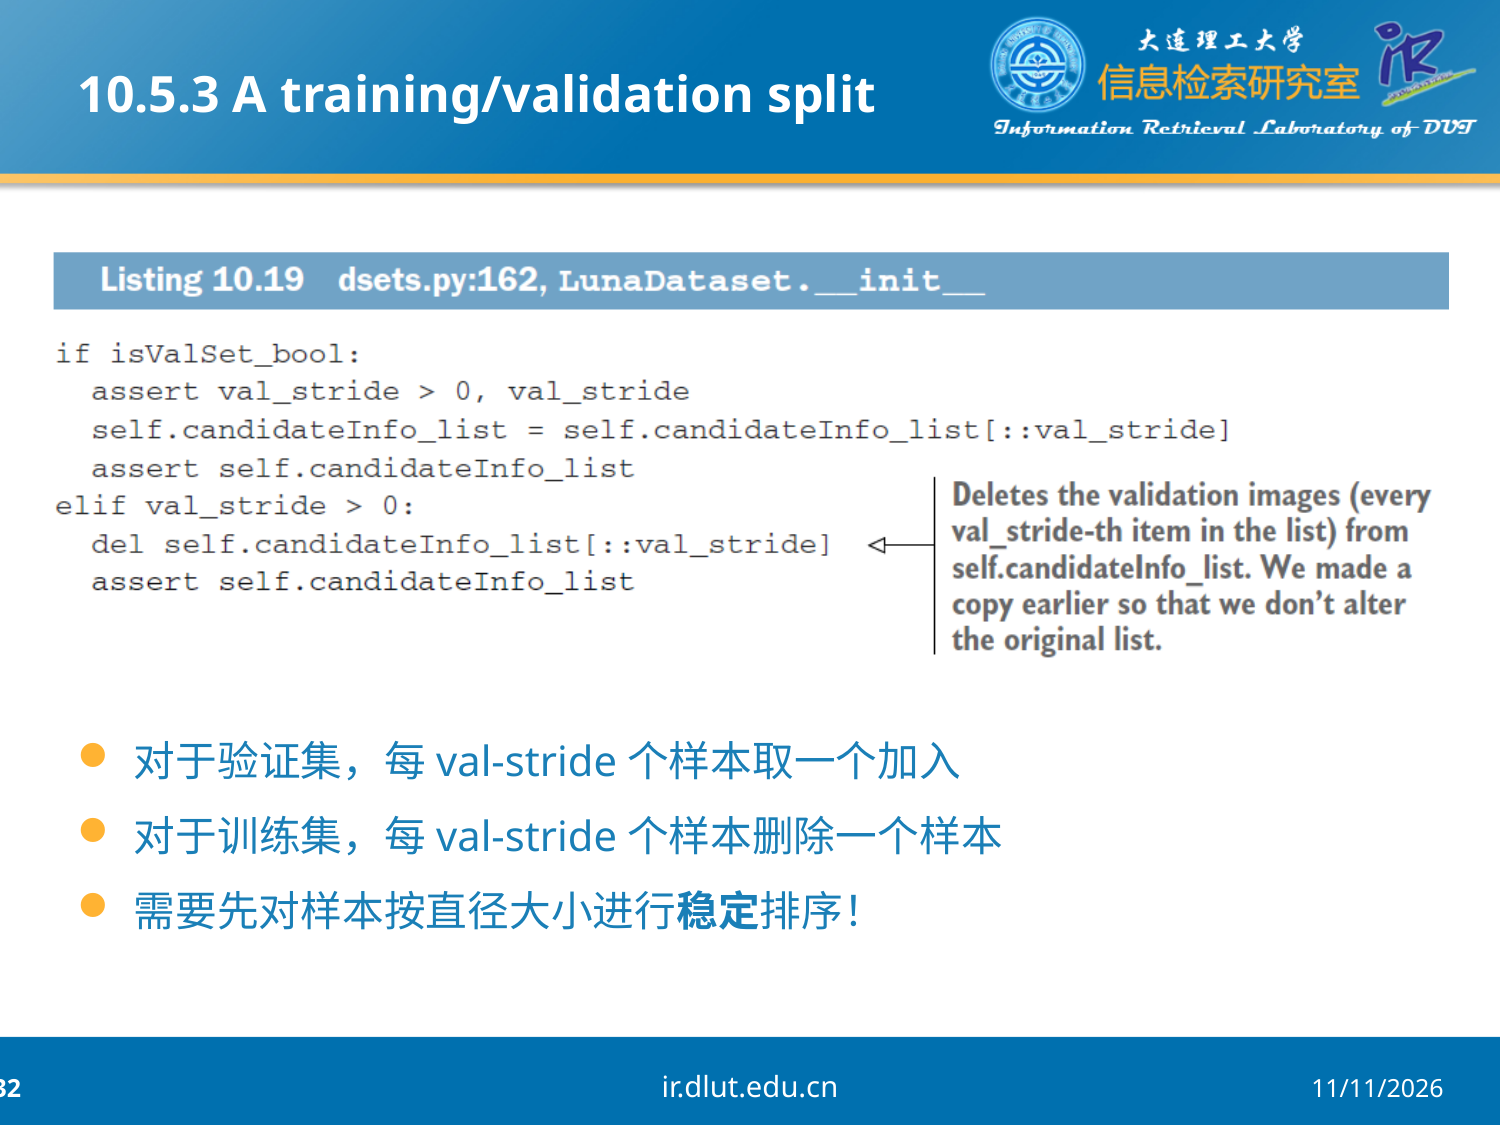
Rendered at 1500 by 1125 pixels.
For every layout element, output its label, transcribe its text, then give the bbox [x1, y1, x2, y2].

text_box 对于验证集，每val-stride个样本取一个加入 对于训练集，每val-stride个样本删除一个样本 需要先对样本按直径大小进行稳定排序！ [62, 702, 1411, 1018]
picture [0, 0, 1500, 1125]
text_box 10.5.3 A training/validation split [62, 25, 1010, 131]
